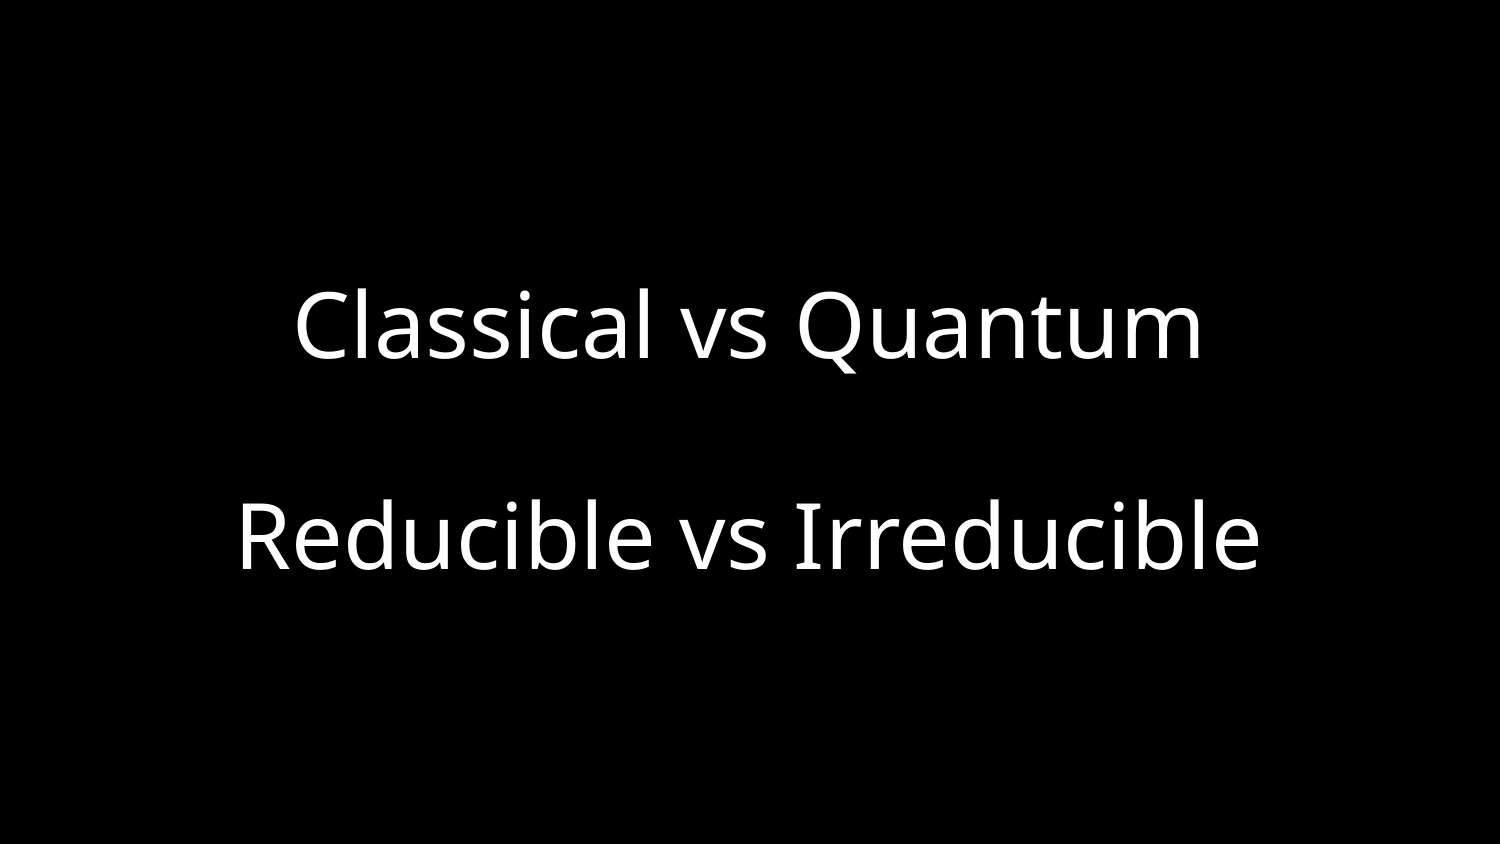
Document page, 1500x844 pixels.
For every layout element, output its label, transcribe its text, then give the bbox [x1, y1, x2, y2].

text_box Classical vs Quantum [277, 259, 1222, 384]
text_box Reducible vs Irreducible [220, 470, 1280, 596]
